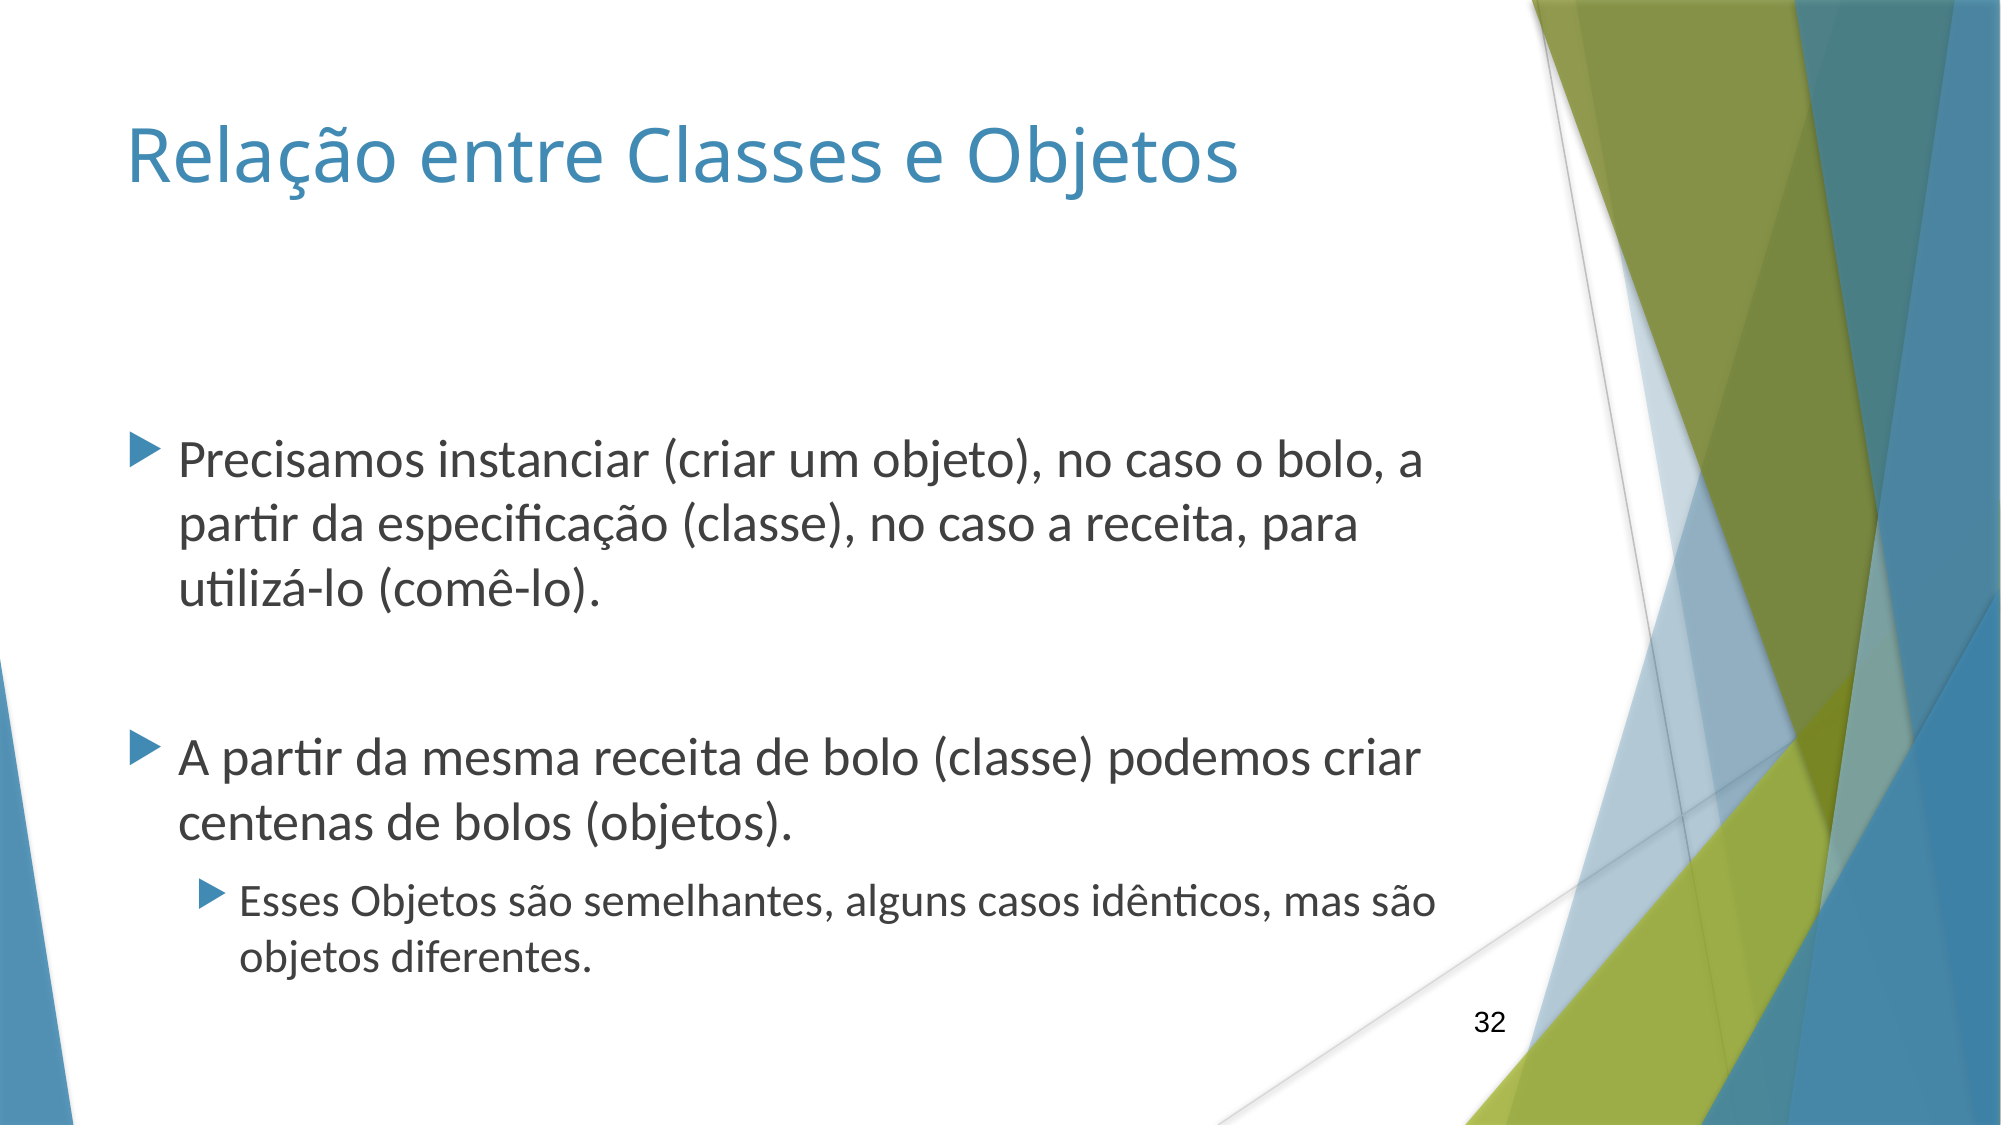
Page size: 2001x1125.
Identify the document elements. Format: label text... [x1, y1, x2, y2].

text_box Relação entre Classes e Objetos [111, 99, 1522, 317]
text_box Precisamos instanciar (criar um objeto), no caso o bolo, a partir da especificação (classe), no caso a receita, para utilizá-lo (comê-lo). A partir da mesma receita de bolo (classe) podemos criar centenas de bolos (objetos). Esses Objetos são semelhantes, alguns casos idênticos, mas são objetos diferentes. [111, 354, 1522, 991]
text_box [1409, 991, 1522, 1051]
